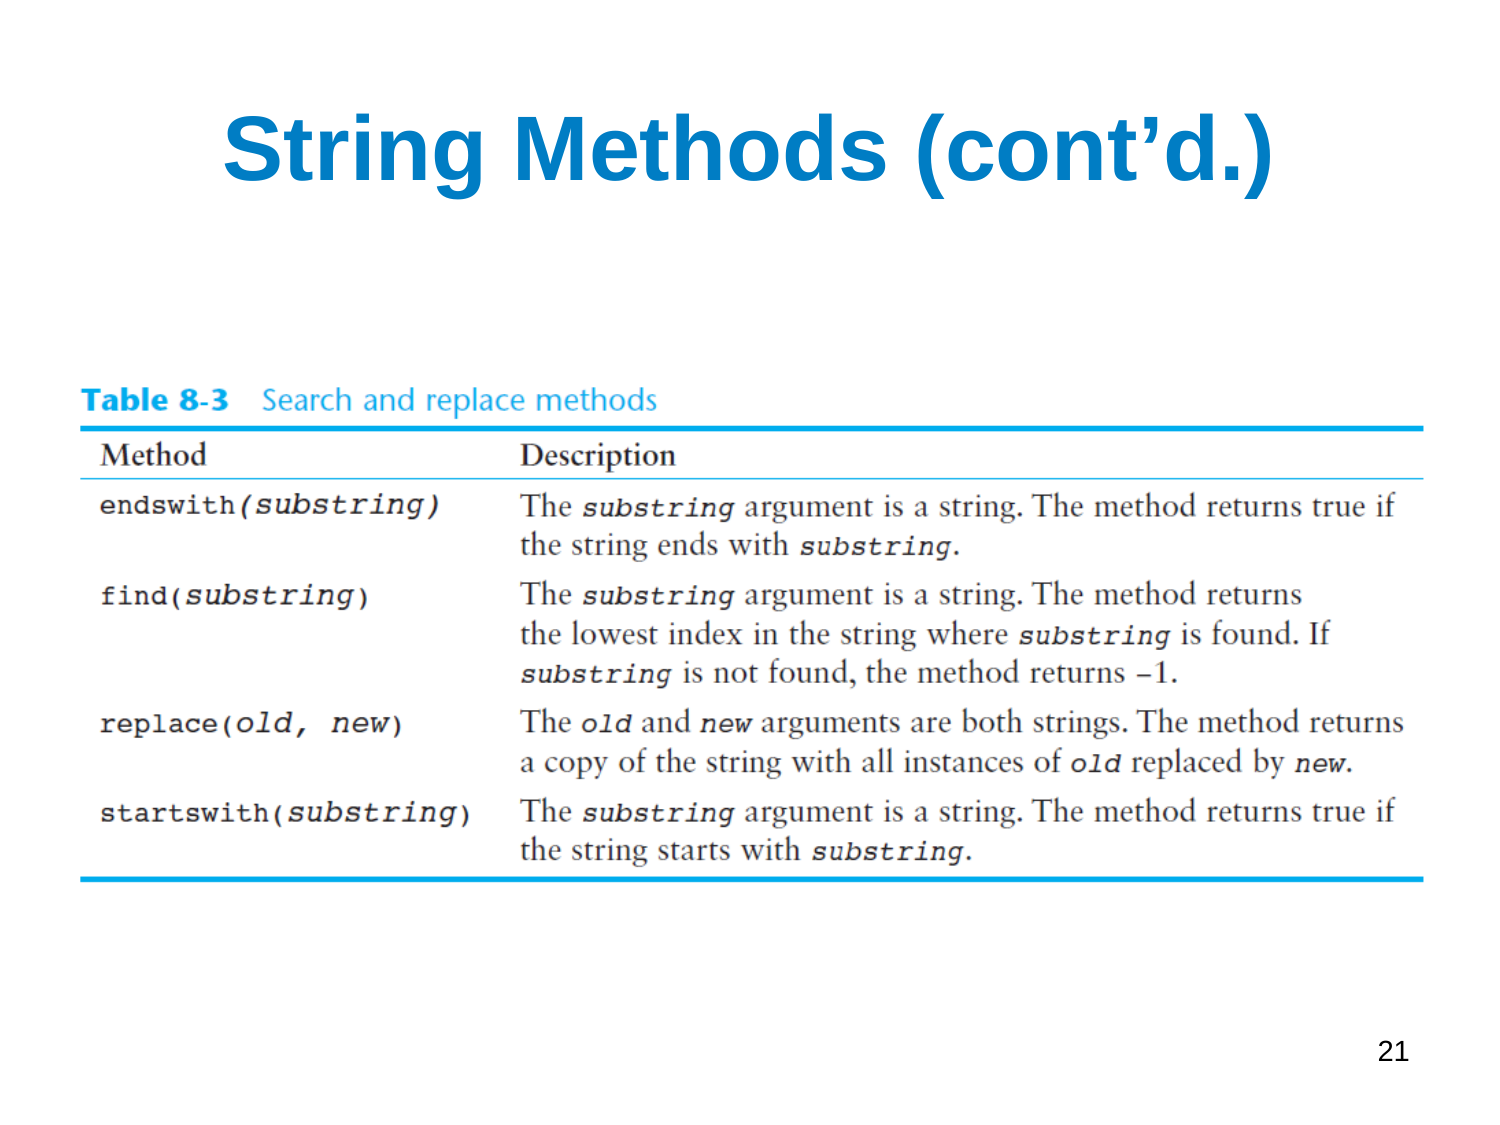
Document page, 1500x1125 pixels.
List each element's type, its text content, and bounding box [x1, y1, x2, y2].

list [74, 382, 1426, 885]
slide_number 21 [1074, 1024, 1426, 1103]
title String Methods (cont’d.) [75, 50, 1425, 238]
